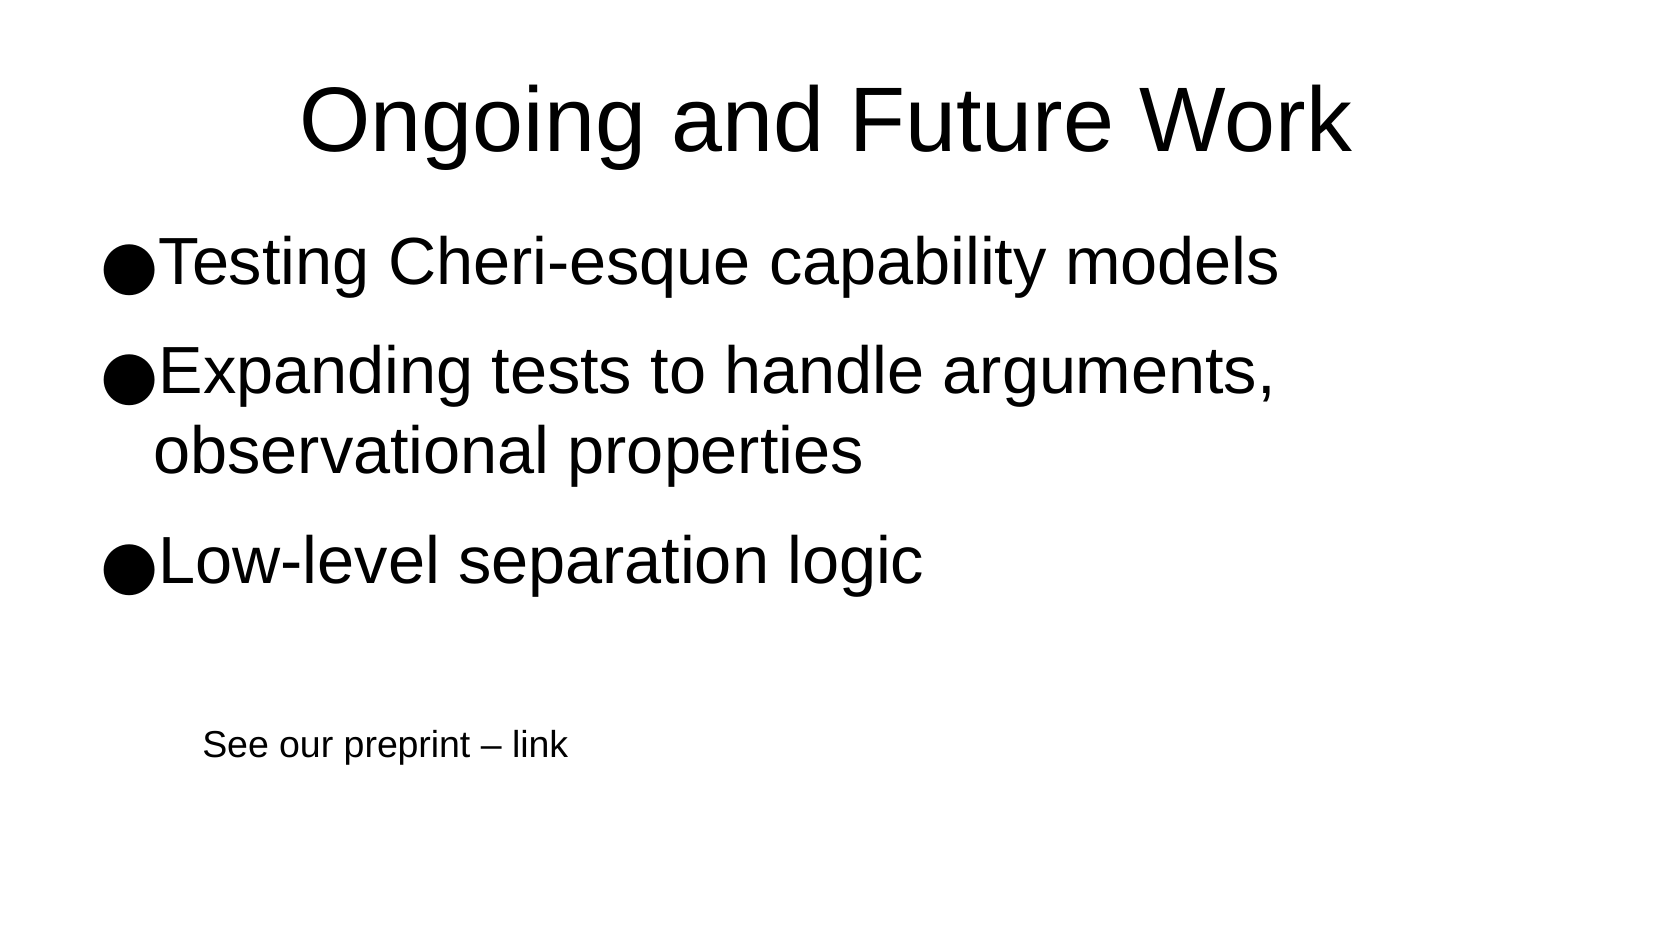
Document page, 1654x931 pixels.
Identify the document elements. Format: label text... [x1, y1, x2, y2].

text_box Ongoing and Future Work [82, 37, 1571, 193]
text_box See our preprint – link [187, 712, 584, 770]
text_box Testing Cheri-esque capability models Expanding tests to handle arguments, observational properties Low-level separation logic [82, 217, 1571, 757]
